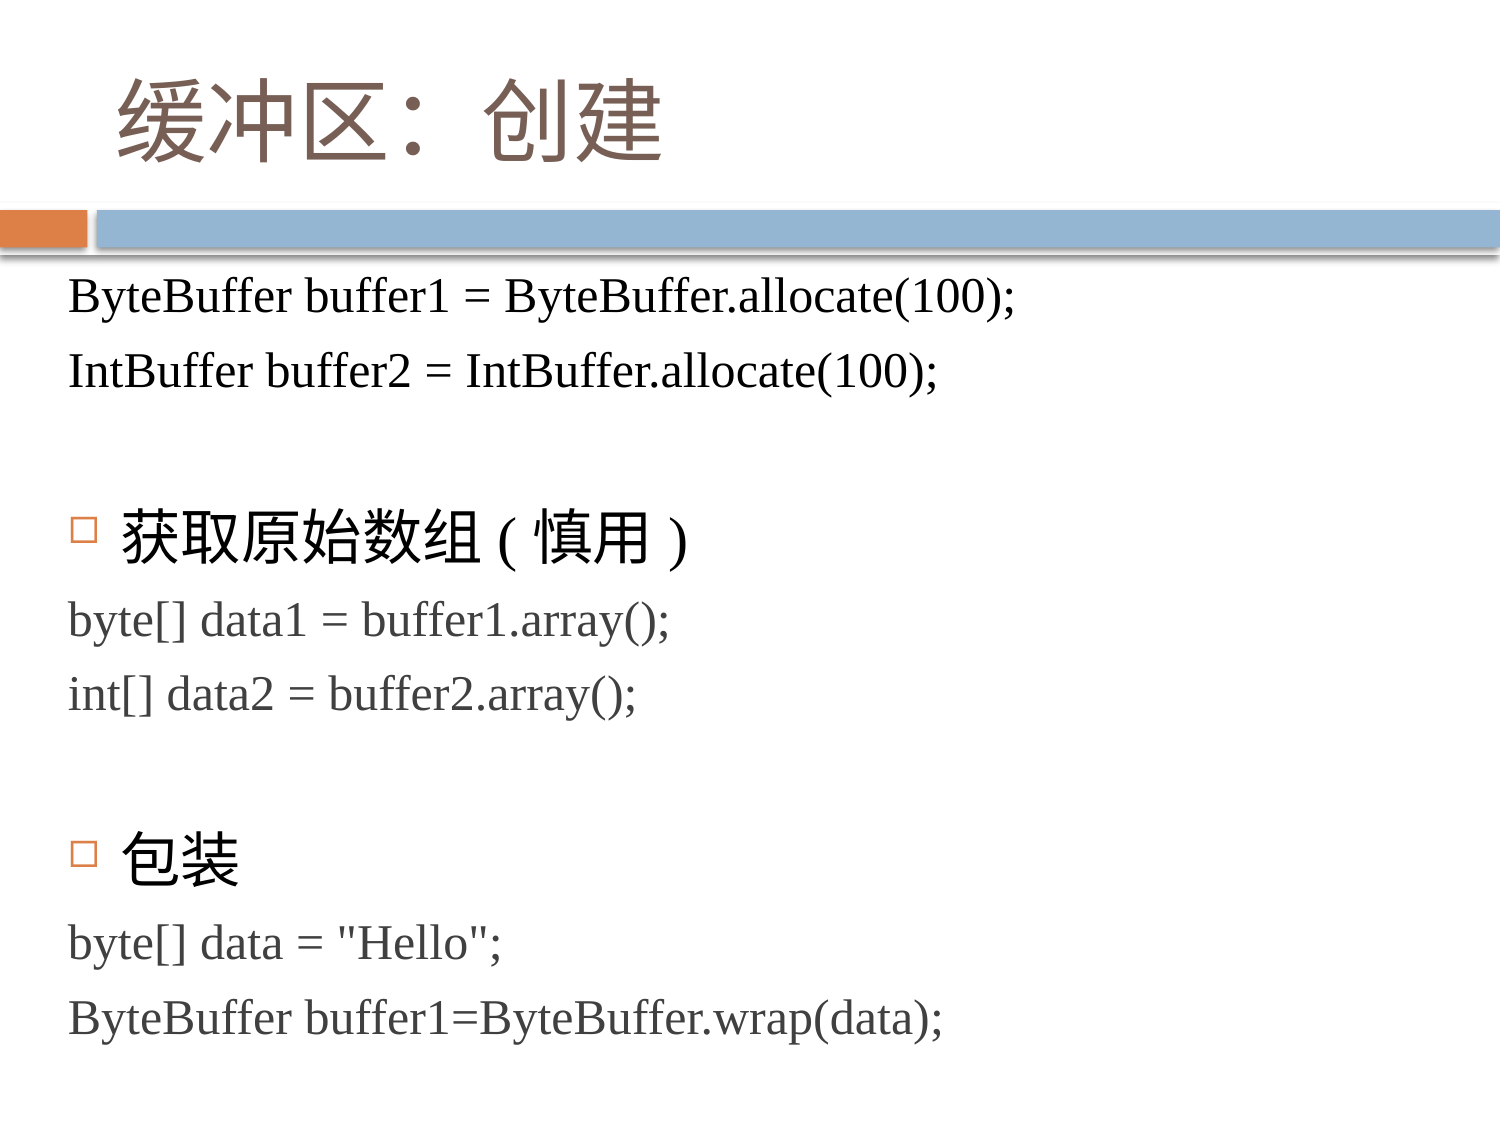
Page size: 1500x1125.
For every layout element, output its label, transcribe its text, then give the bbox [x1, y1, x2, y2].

list ByteBuffer buffer1 = ByteBuffer.allocate(100); IntBuffer buffer2 = IntBuffer.allocate(100); 获取原始数组(慎用) byte[] data1 = buffer1.array(); int[] data2 = buffer2.array(); 包装 byte[] data = "Hello"; ByteBuffer buffer1=ByteBuffer.wrap(data); [53, 255, 1473, 1098]
title 缓冲区：创建 [100, 37, 1438, 200]
